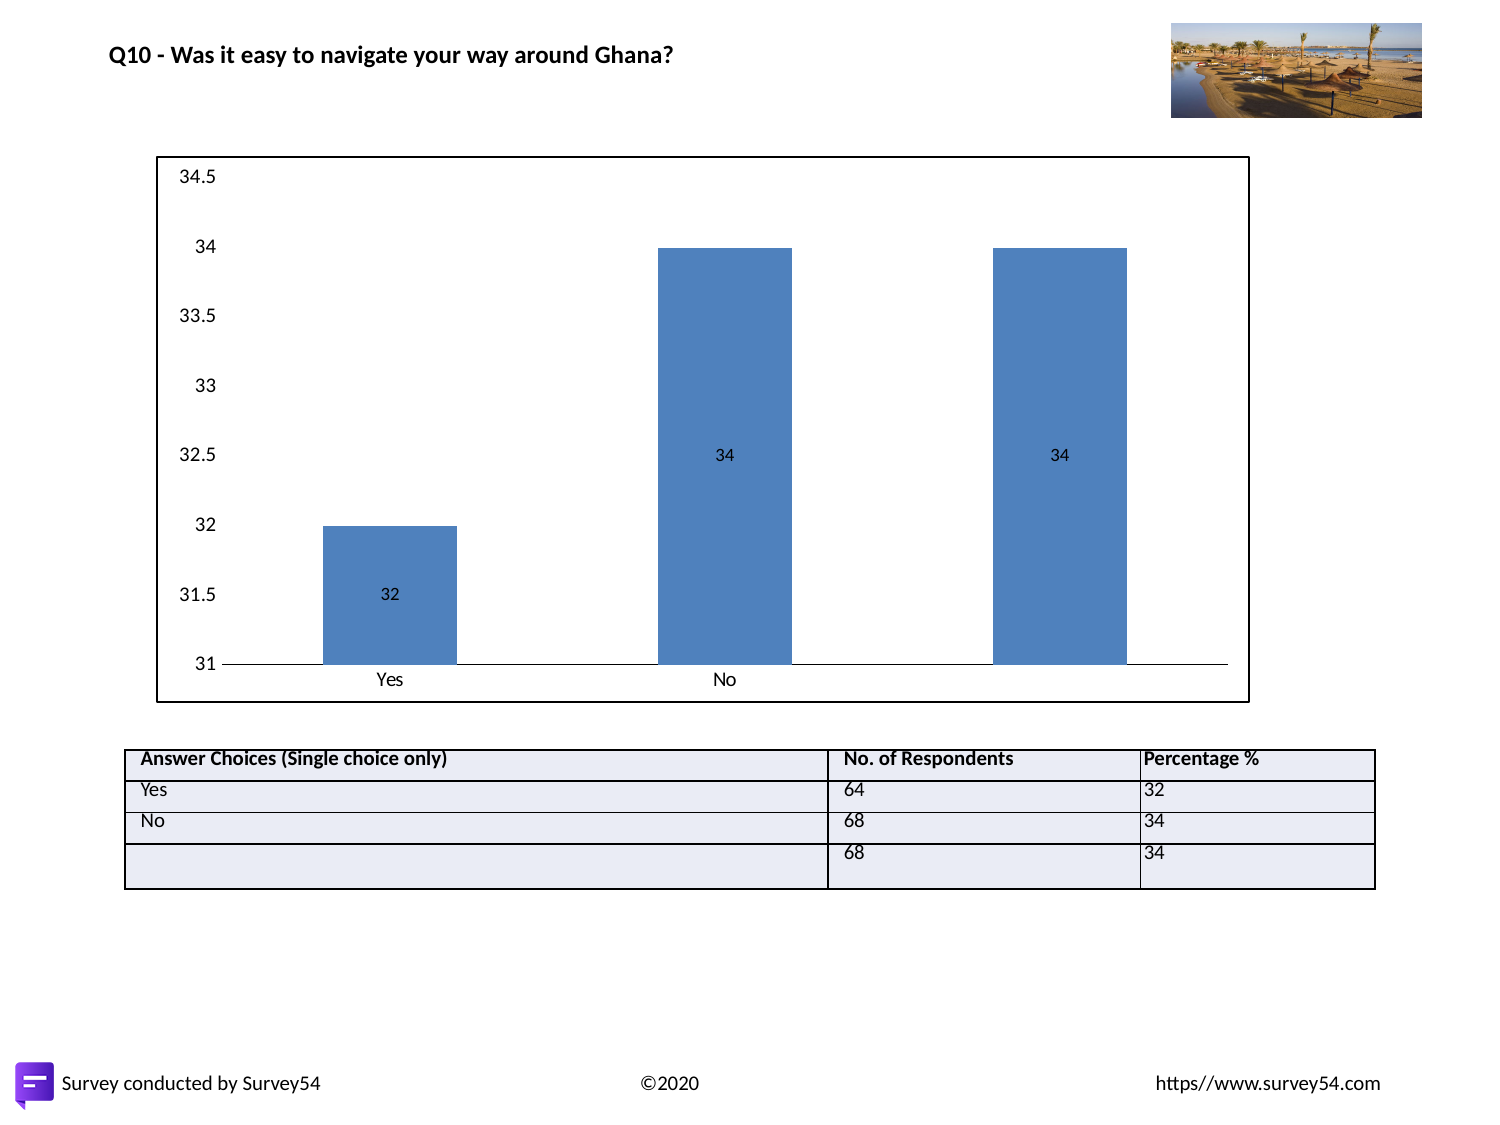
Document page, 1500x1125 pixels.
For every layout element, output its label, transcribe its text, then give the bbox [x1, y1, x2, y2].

table_cell 68 [829, 813, 1140, 843]
table_cell 34 [1141, 845, 1374, 888]
table_cell 64 [829, 782, 1140, 812]
table_cell 34 [1141, 813, 1374, 843]
picture [1171, 23, 1423, 118]
text_box https//www.survey54.com [1140, 1062, 1500, 1103]
picture [15, 1062, 54, 1110]
table_cell Yes [126, 782, 827, 812]
table_header Percentage % [1141, 751, 1374, 780]
text_box Q10 - Was it easy to navigate your way around Ghana? [93, 31, 719, 77]
table_header No. of Respondents [829, 751, 1140, 780]
table_cell [126, 845, 827, 888]
text_box Survey conducted by Survey54 [54, 1062, 438, 1103]
table_header Answer Choices (Single choice only) [126, 751, 827, 780]
chart [155, 155, 1251, 704]
table_cell 32 [1141, 782, 1374, 812]
table_cell 68 [829, 845, 1140, 888]
table_cell No [126, 813, 827, 843]
text_box ©2020 [624, 1062, 782, 1103]
